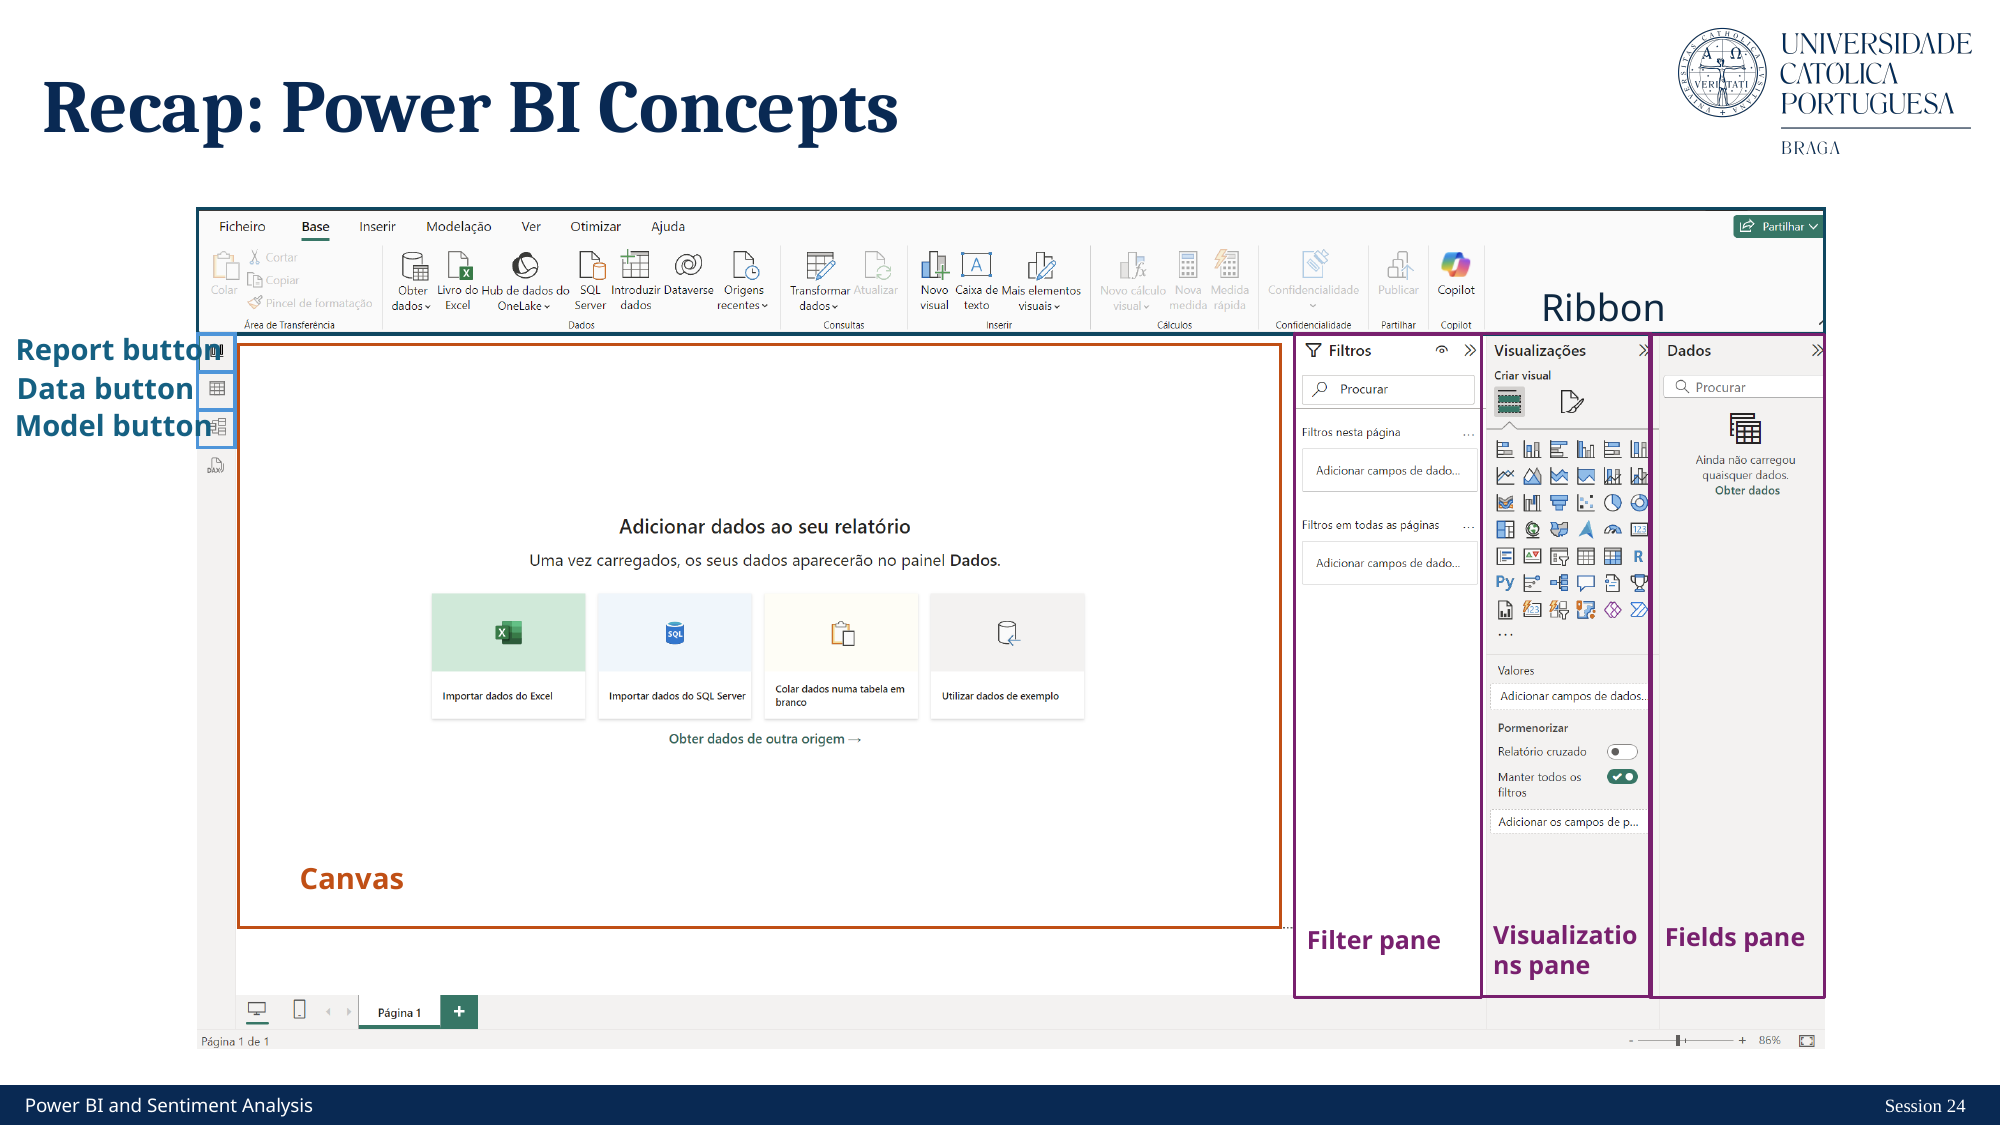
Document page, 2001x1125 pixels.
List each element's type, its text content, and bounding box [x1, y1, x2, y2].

picture [1672, 18, 1982, 163]
text_box Session 24 [865, 1086, 1981, 1125]
text_box Power BI and Sentiment Analysis [9, 1086, 865, 1125]
title Recap: Power BI Concepts [27, 0, 1753, 218]
text_box Data button [1, 363, 196, 399]
picture [196, 208, 1826, 1050]
text_box Report button [0, 324, 196, 374]
text_box Model button [0, 399, 196, 450]
text_box [0, 1085, 2000, 1125]
